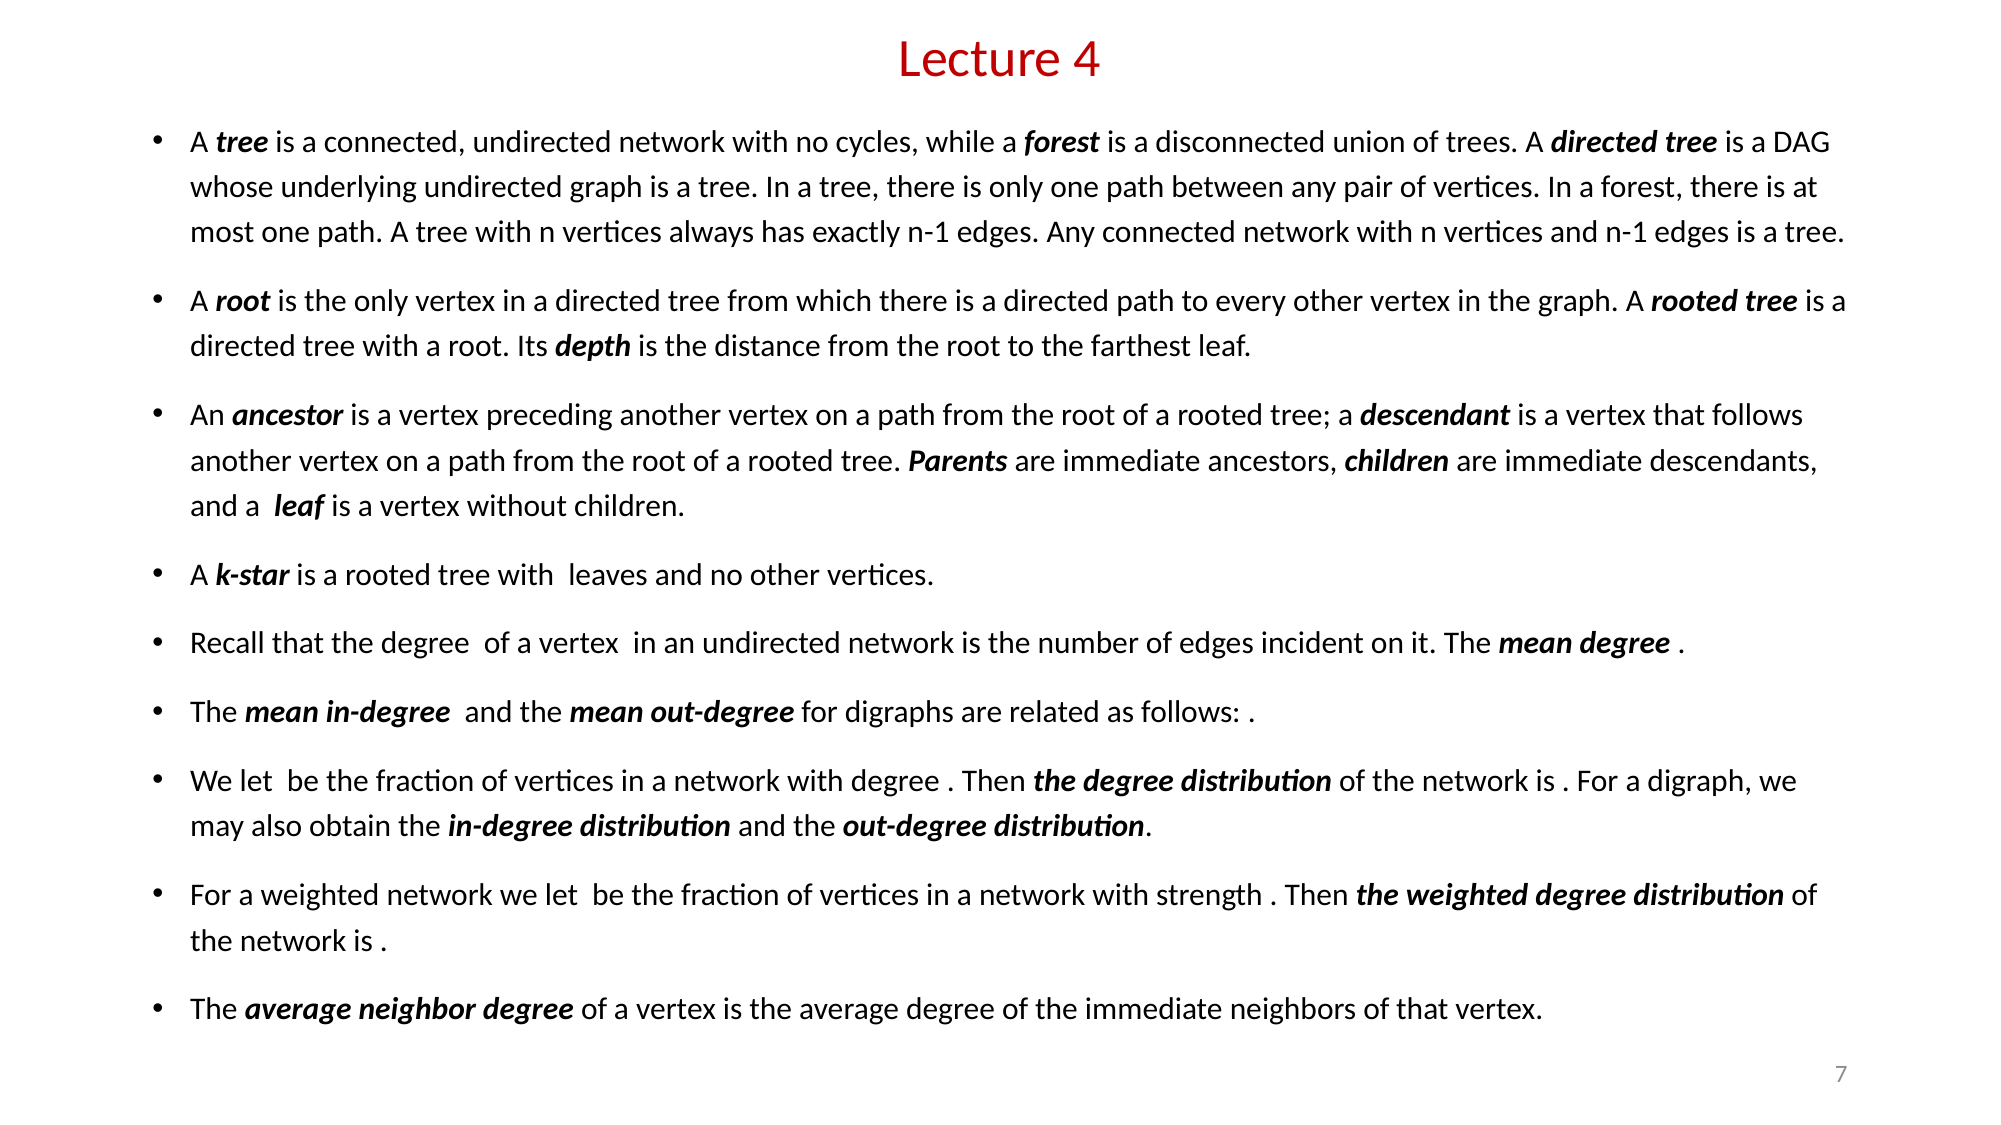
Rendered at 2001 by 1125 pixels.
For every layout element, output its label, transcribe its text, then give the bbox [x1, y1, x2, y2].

title Lecture 4 [137, 22, 1863, 96]
slide_number 7 [1412, 1042, 1863, 1103]
